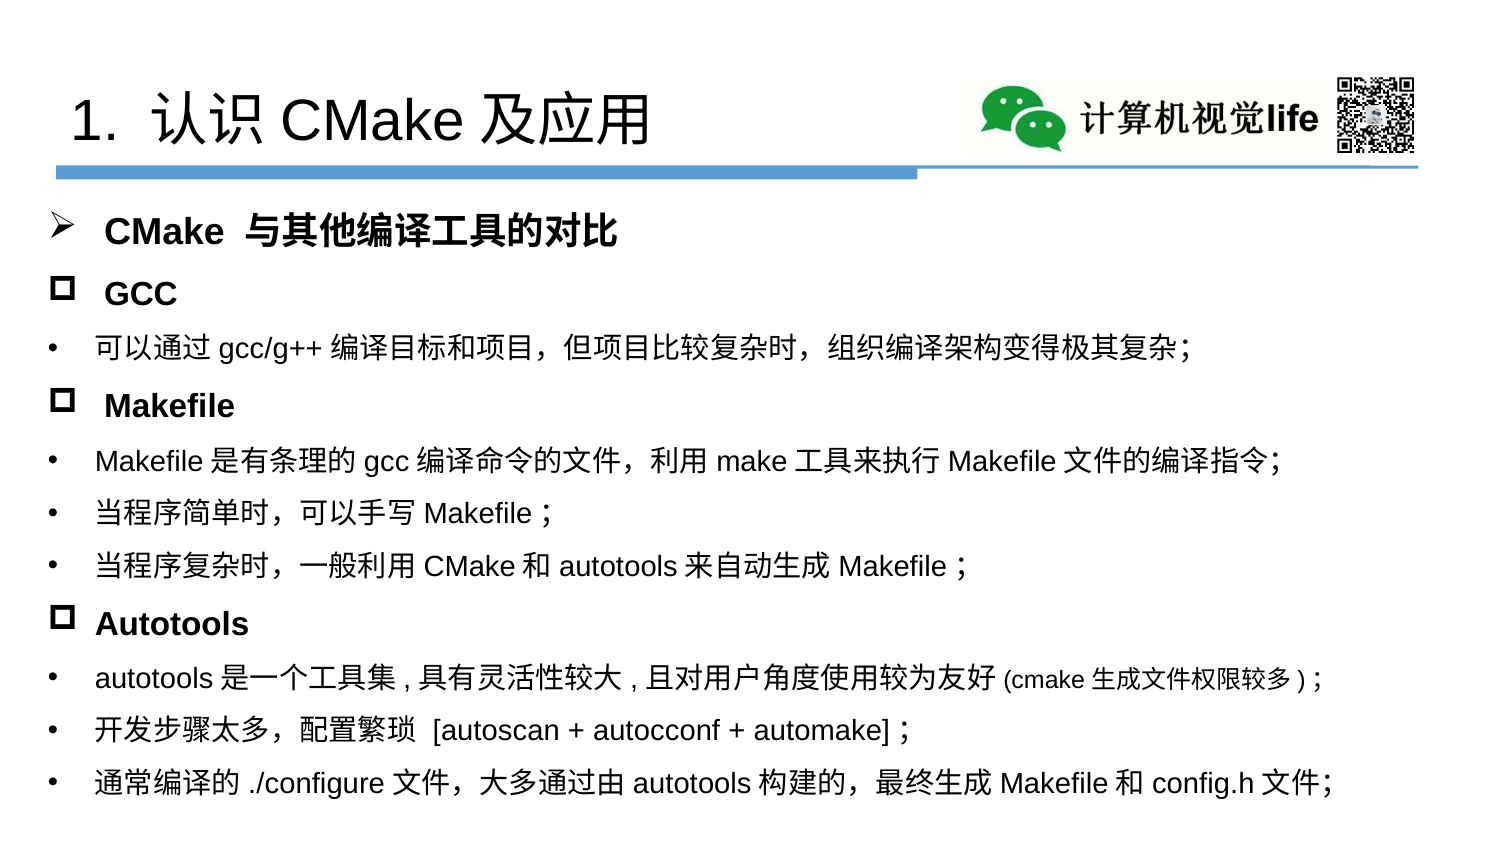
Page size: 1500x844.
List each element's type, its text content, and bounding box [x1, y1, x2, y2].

text_box CMake 与其他编译工具的对比 GCC 可以通过gcc/g++编译目标和项目，但项目比较复杂时，组织编译架构变得极其复杂； Makefile Makefile是有条理的gcc编译命令的文件，利用make工具来执行Makefile文件的编译指令； 当程序简单时，可以手写Makefile； 当程序复杂时，一般利用CMake和autotools来自动生成Makefile； Autotools autotools是一个工具集,具有灵活性较大,且对用户角度使用较为友好(cmake生成文件权限较多)； 开发步骤太多，配置繁琐 [autoscan + autocconf + automake]； 通常编译的./configure文件，大多通过由autotools构建的，最终生成Makefile和config.h文件； [33, 188, 1419, 810]
picture [962, 70, 1420, 160]
text_box 1. 认识CMake及应用 [56, 28, 1406, 188]
